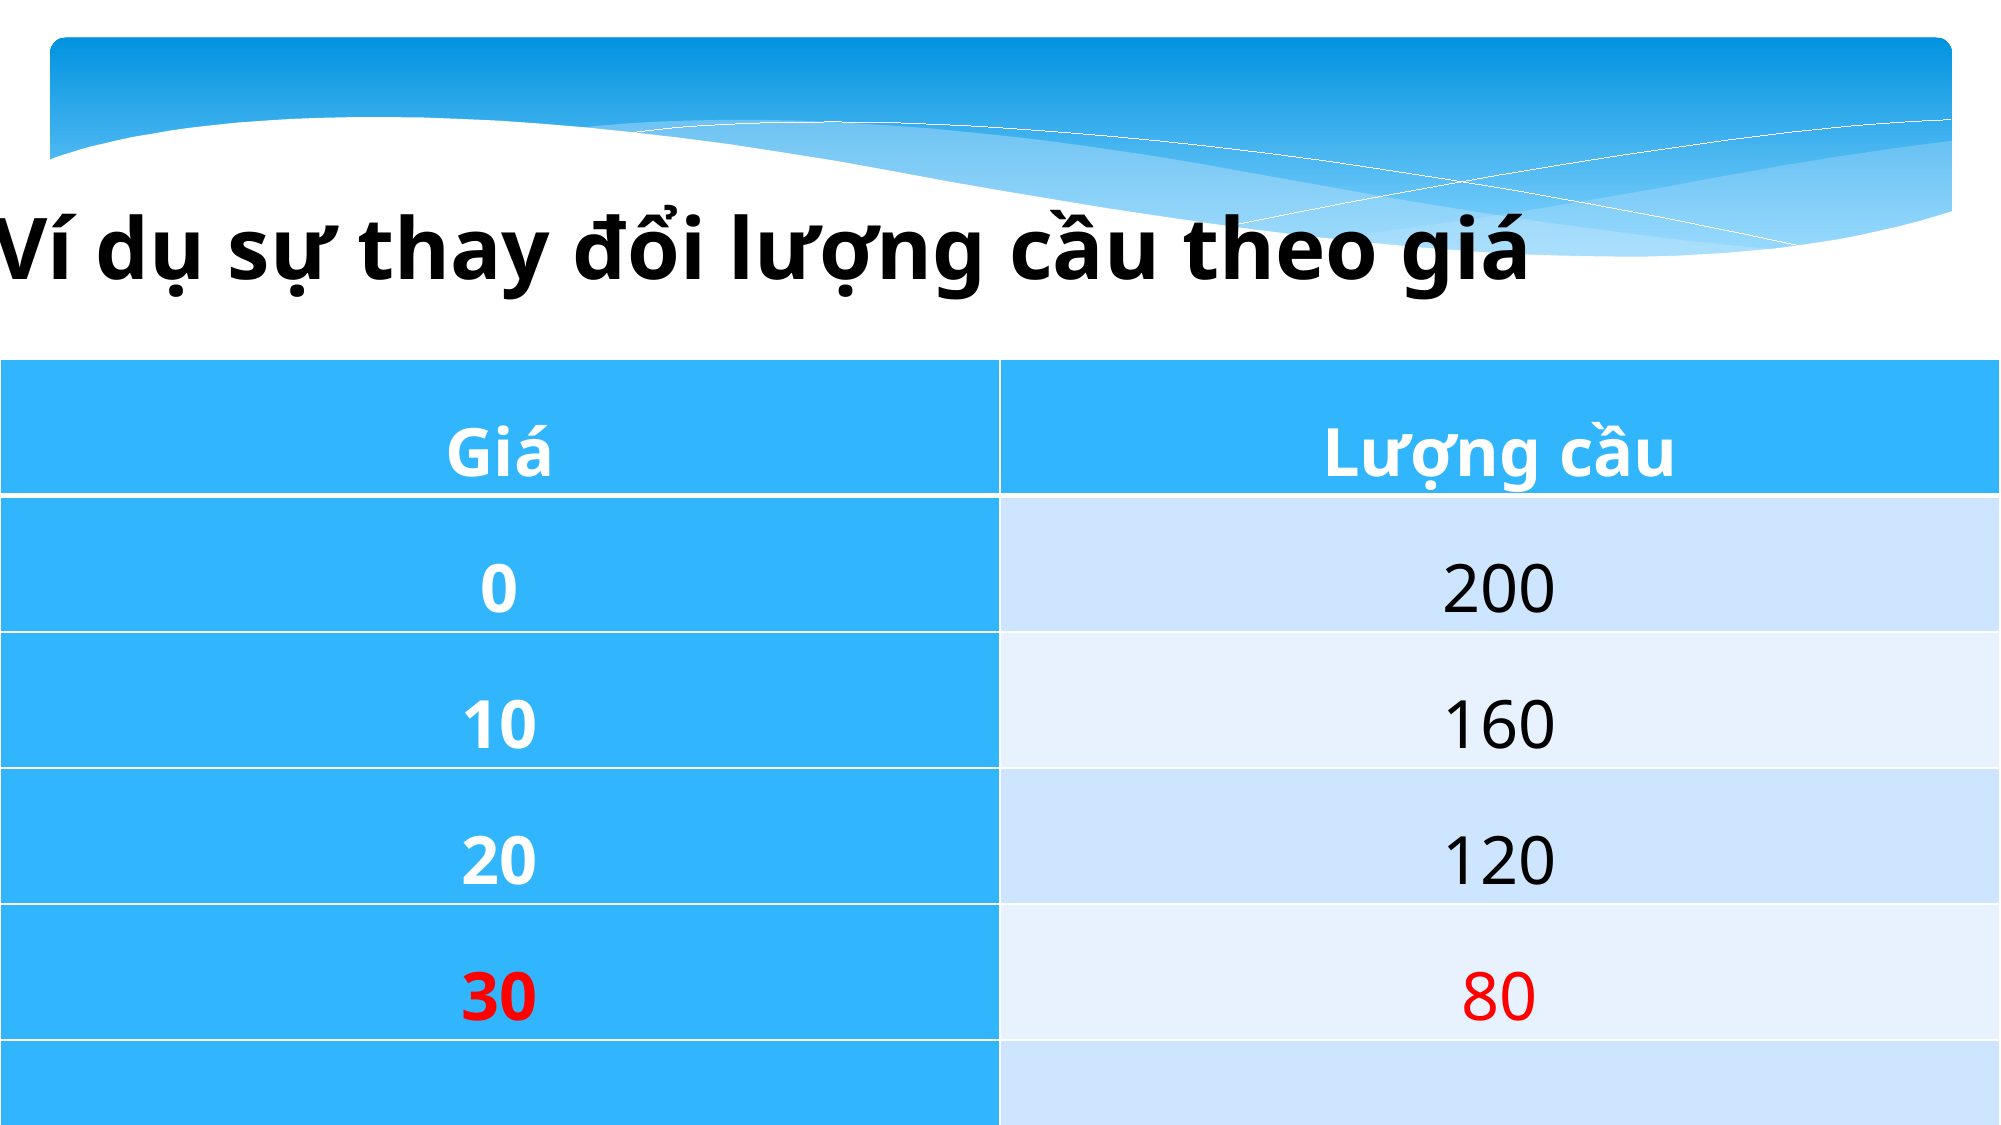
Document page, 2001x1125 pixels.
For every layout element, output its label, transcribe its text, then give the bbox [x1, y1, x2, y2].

table_cell 10 [1, 633, 999, 767]
table_cell 160 [1001, 633, 1999, 767]
table_cell 200 [1001, 498, 1999, 631]
table_header Lượng cầu [1001, 360, 1999, 493]
table_cell 20 [1, 769, 999, 903]
table_cell 80 [1001, 905, 1999, 1039]
table_cell [1, 1041, 999, 1125]
table_cell 120 [1001, 769, 1999, 903]
text_box Ví dụ sự thay đổi lượng cầu theo giá [0, 186, 1576, 358]
table_cell [1001, 1041, 1999, 1125]
table_cell 30 [1, 905, 999, 1039]
table_header Giá [1, 360, 999, 493]
table_cell 0 [1, 498, 999, 631]
